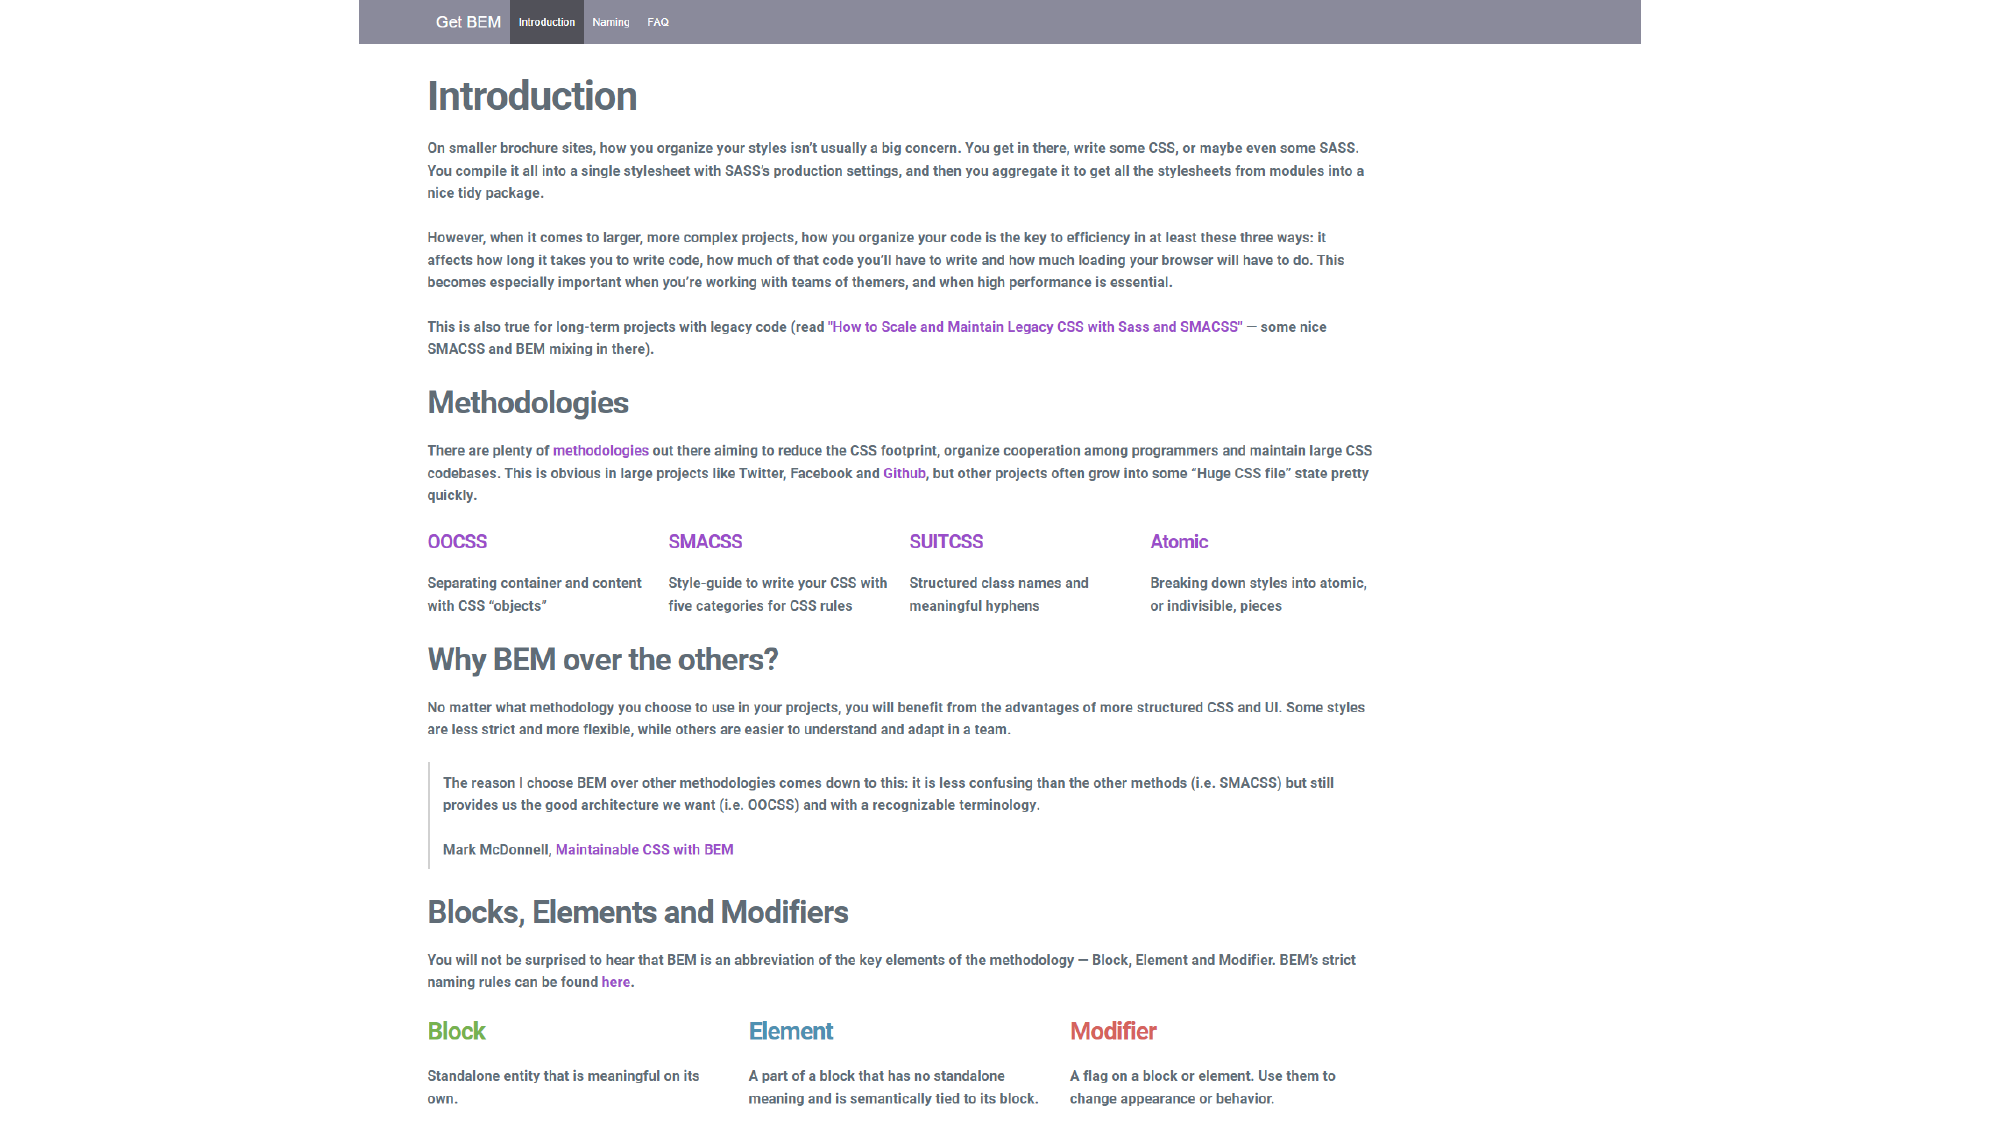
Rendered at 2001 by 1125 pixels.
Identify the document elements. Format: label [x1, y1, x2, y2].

picture [358, 0, 1641, 1125]
